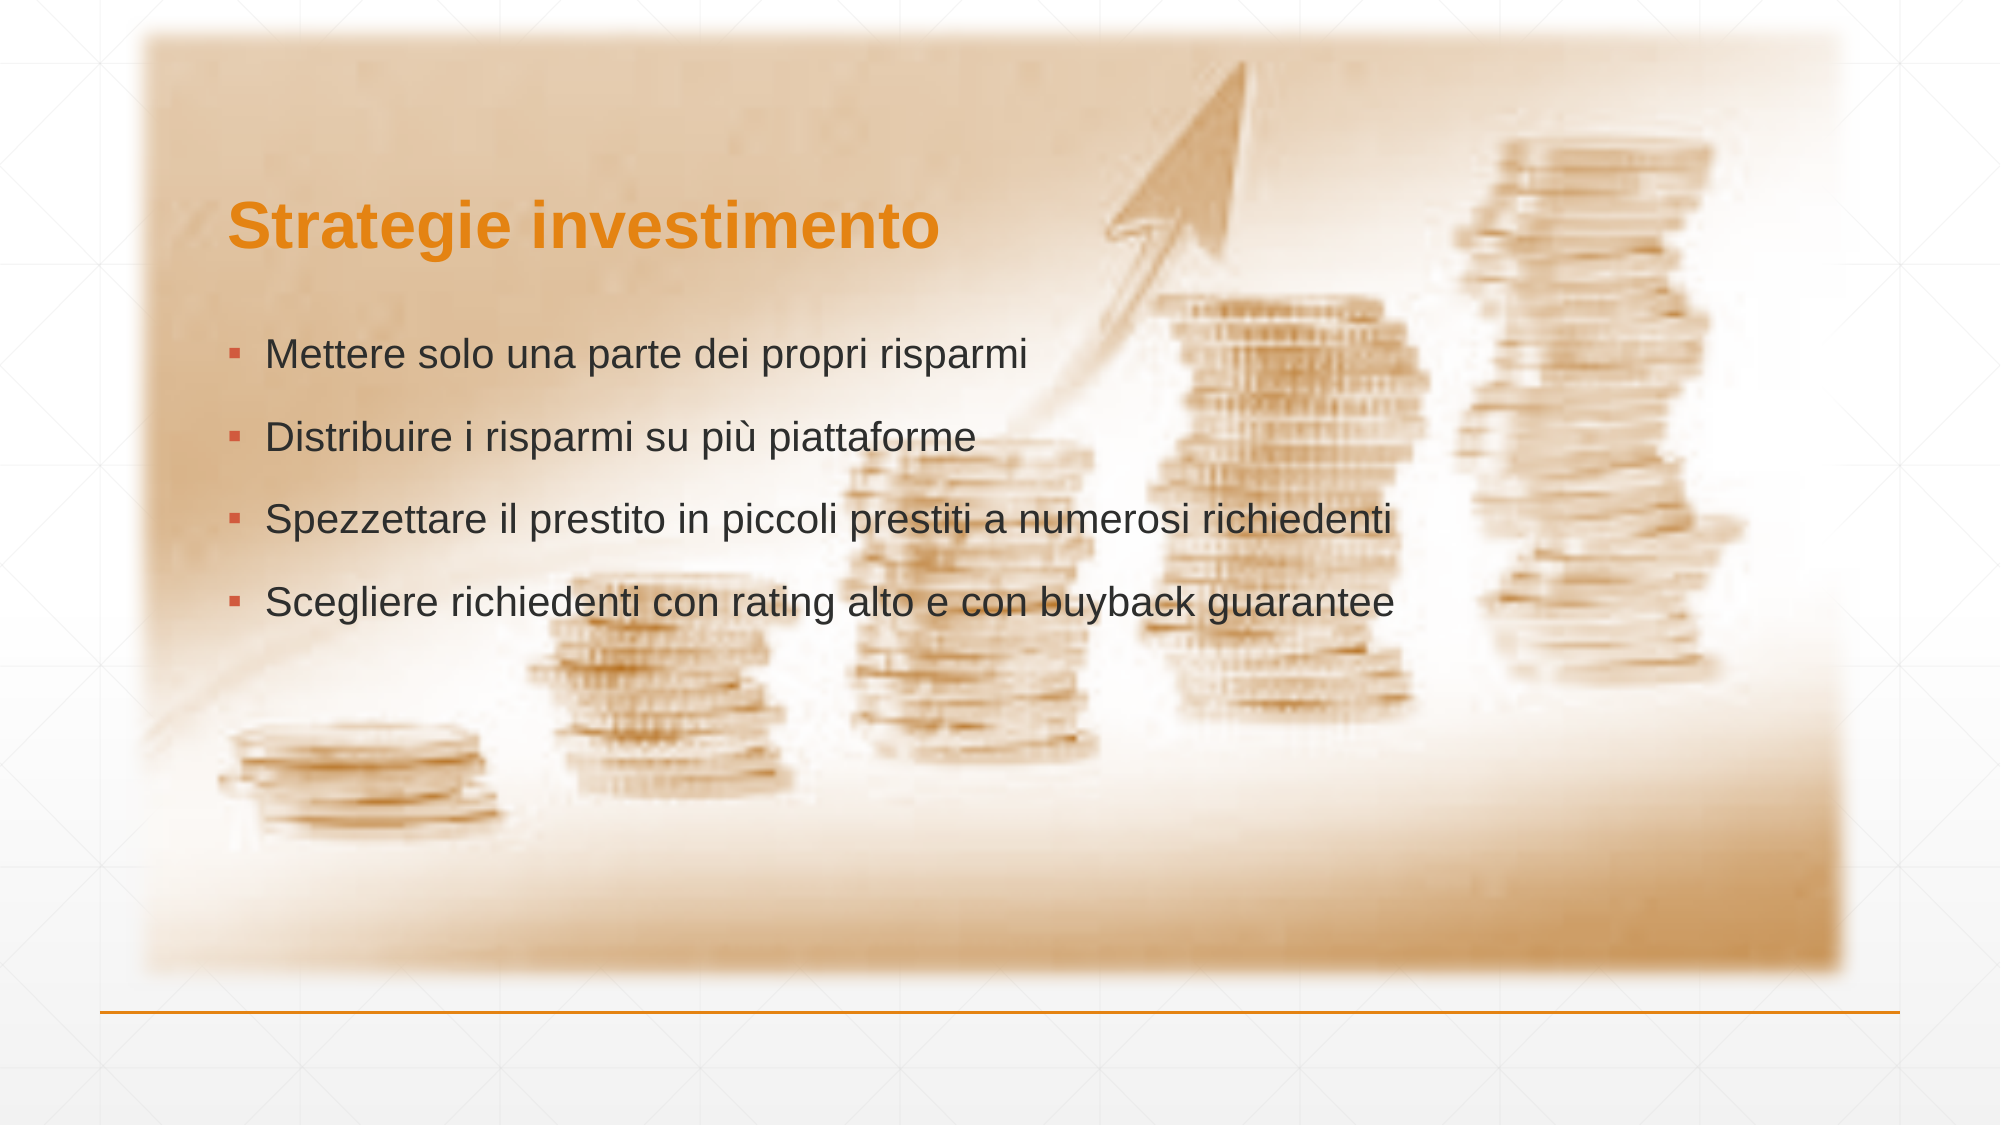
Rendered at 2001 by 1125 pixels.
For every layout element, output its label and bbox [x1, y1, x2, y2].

picture [126, 16, 1860, 991]
